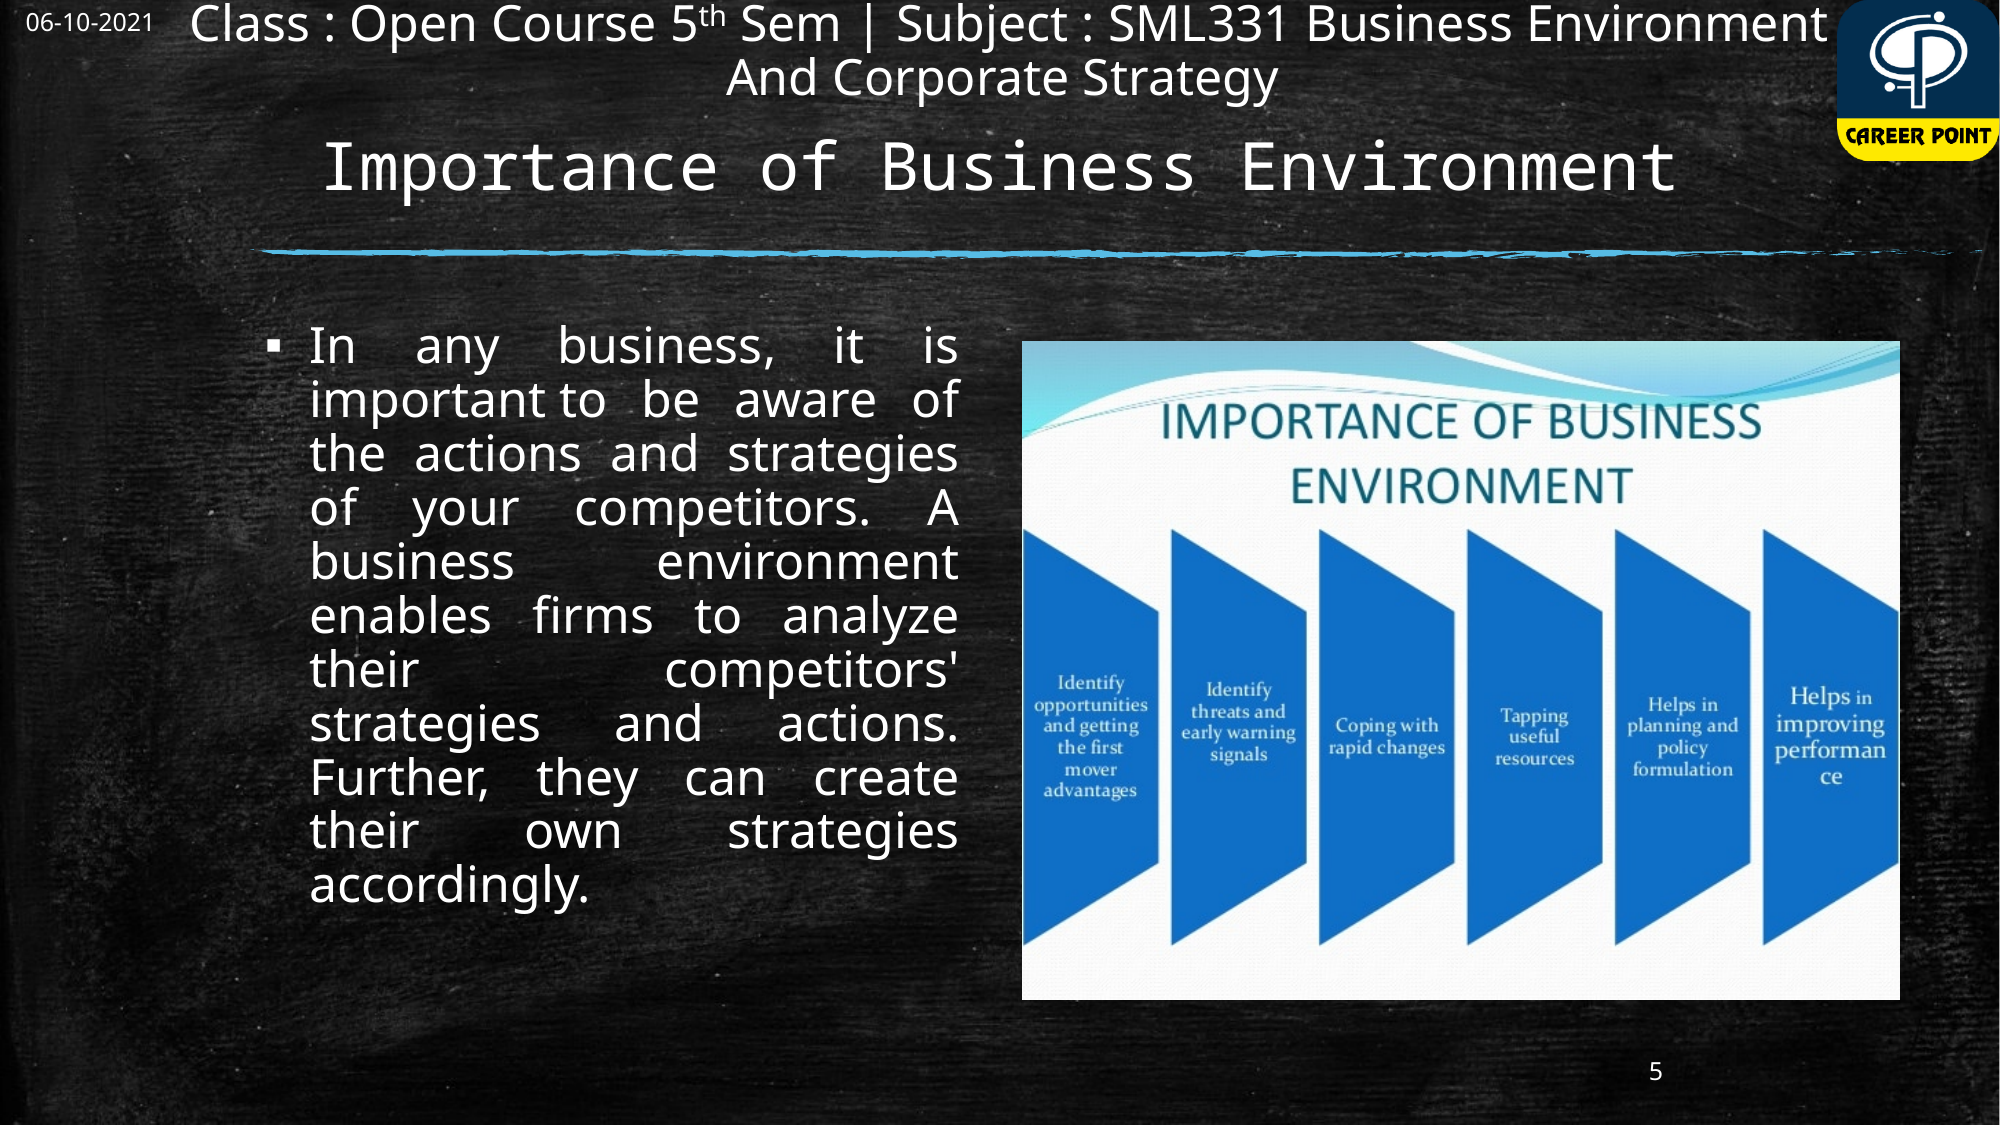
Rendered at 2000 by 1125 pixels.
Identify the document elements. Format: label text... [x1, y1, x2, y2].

title Importance of Business Environment [249, 114, 1750, 213]
text_box Class : Open Course 5th Sem | Subject : SML331 Business Environment And Corporate Strategy [146, 51, 1831, 114]
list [1022, 341, 1900, 1001]
list In any business, it is important to be aware of the actions and strategies of your competitors. A business environment enables firms to analyze their competitors' strategies and actions. Further, they can create their own strategies accordingly. [249, 312, 975, 1013]
text_box 06-10-2021 [0, 0, 182, 45]
slide_number ‹#› [1562, 1050, 1750, 1096]
title Importance of Business Environment [249, 45, 1750, 51]
picture [0, 0, 2000, 1125]
